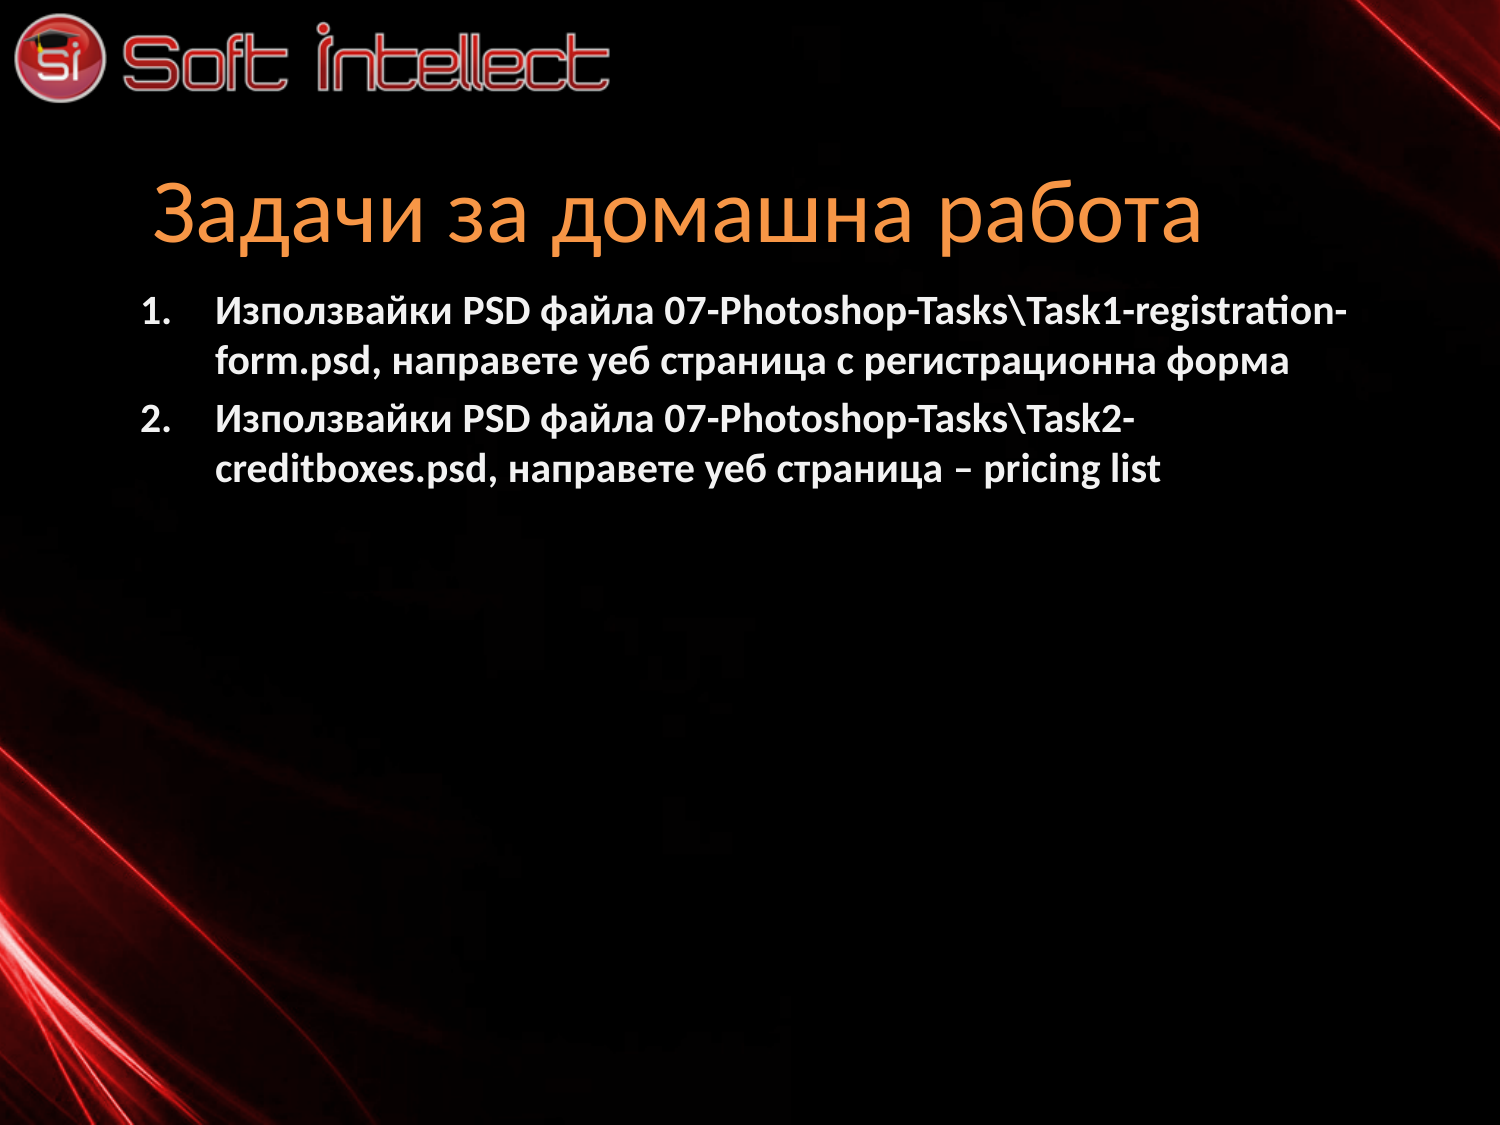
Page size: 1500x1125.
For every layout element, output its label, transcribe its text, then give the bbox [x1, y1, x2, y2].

picture [0, 0, 1500, 1125]
list Използвайки PSD файла 07-Photoshop-Tasks\Task1-registration-form.psd, направете уеб страница с регистрационна форма Използвайки PSD файла 07-Photoshop-Tasks\Task2-creditboxes.psd, направете уеб страница – pricing list [125, 275, 1375, 1125]
title Задачи за домашна работа [137, 112, 1488, 300]
